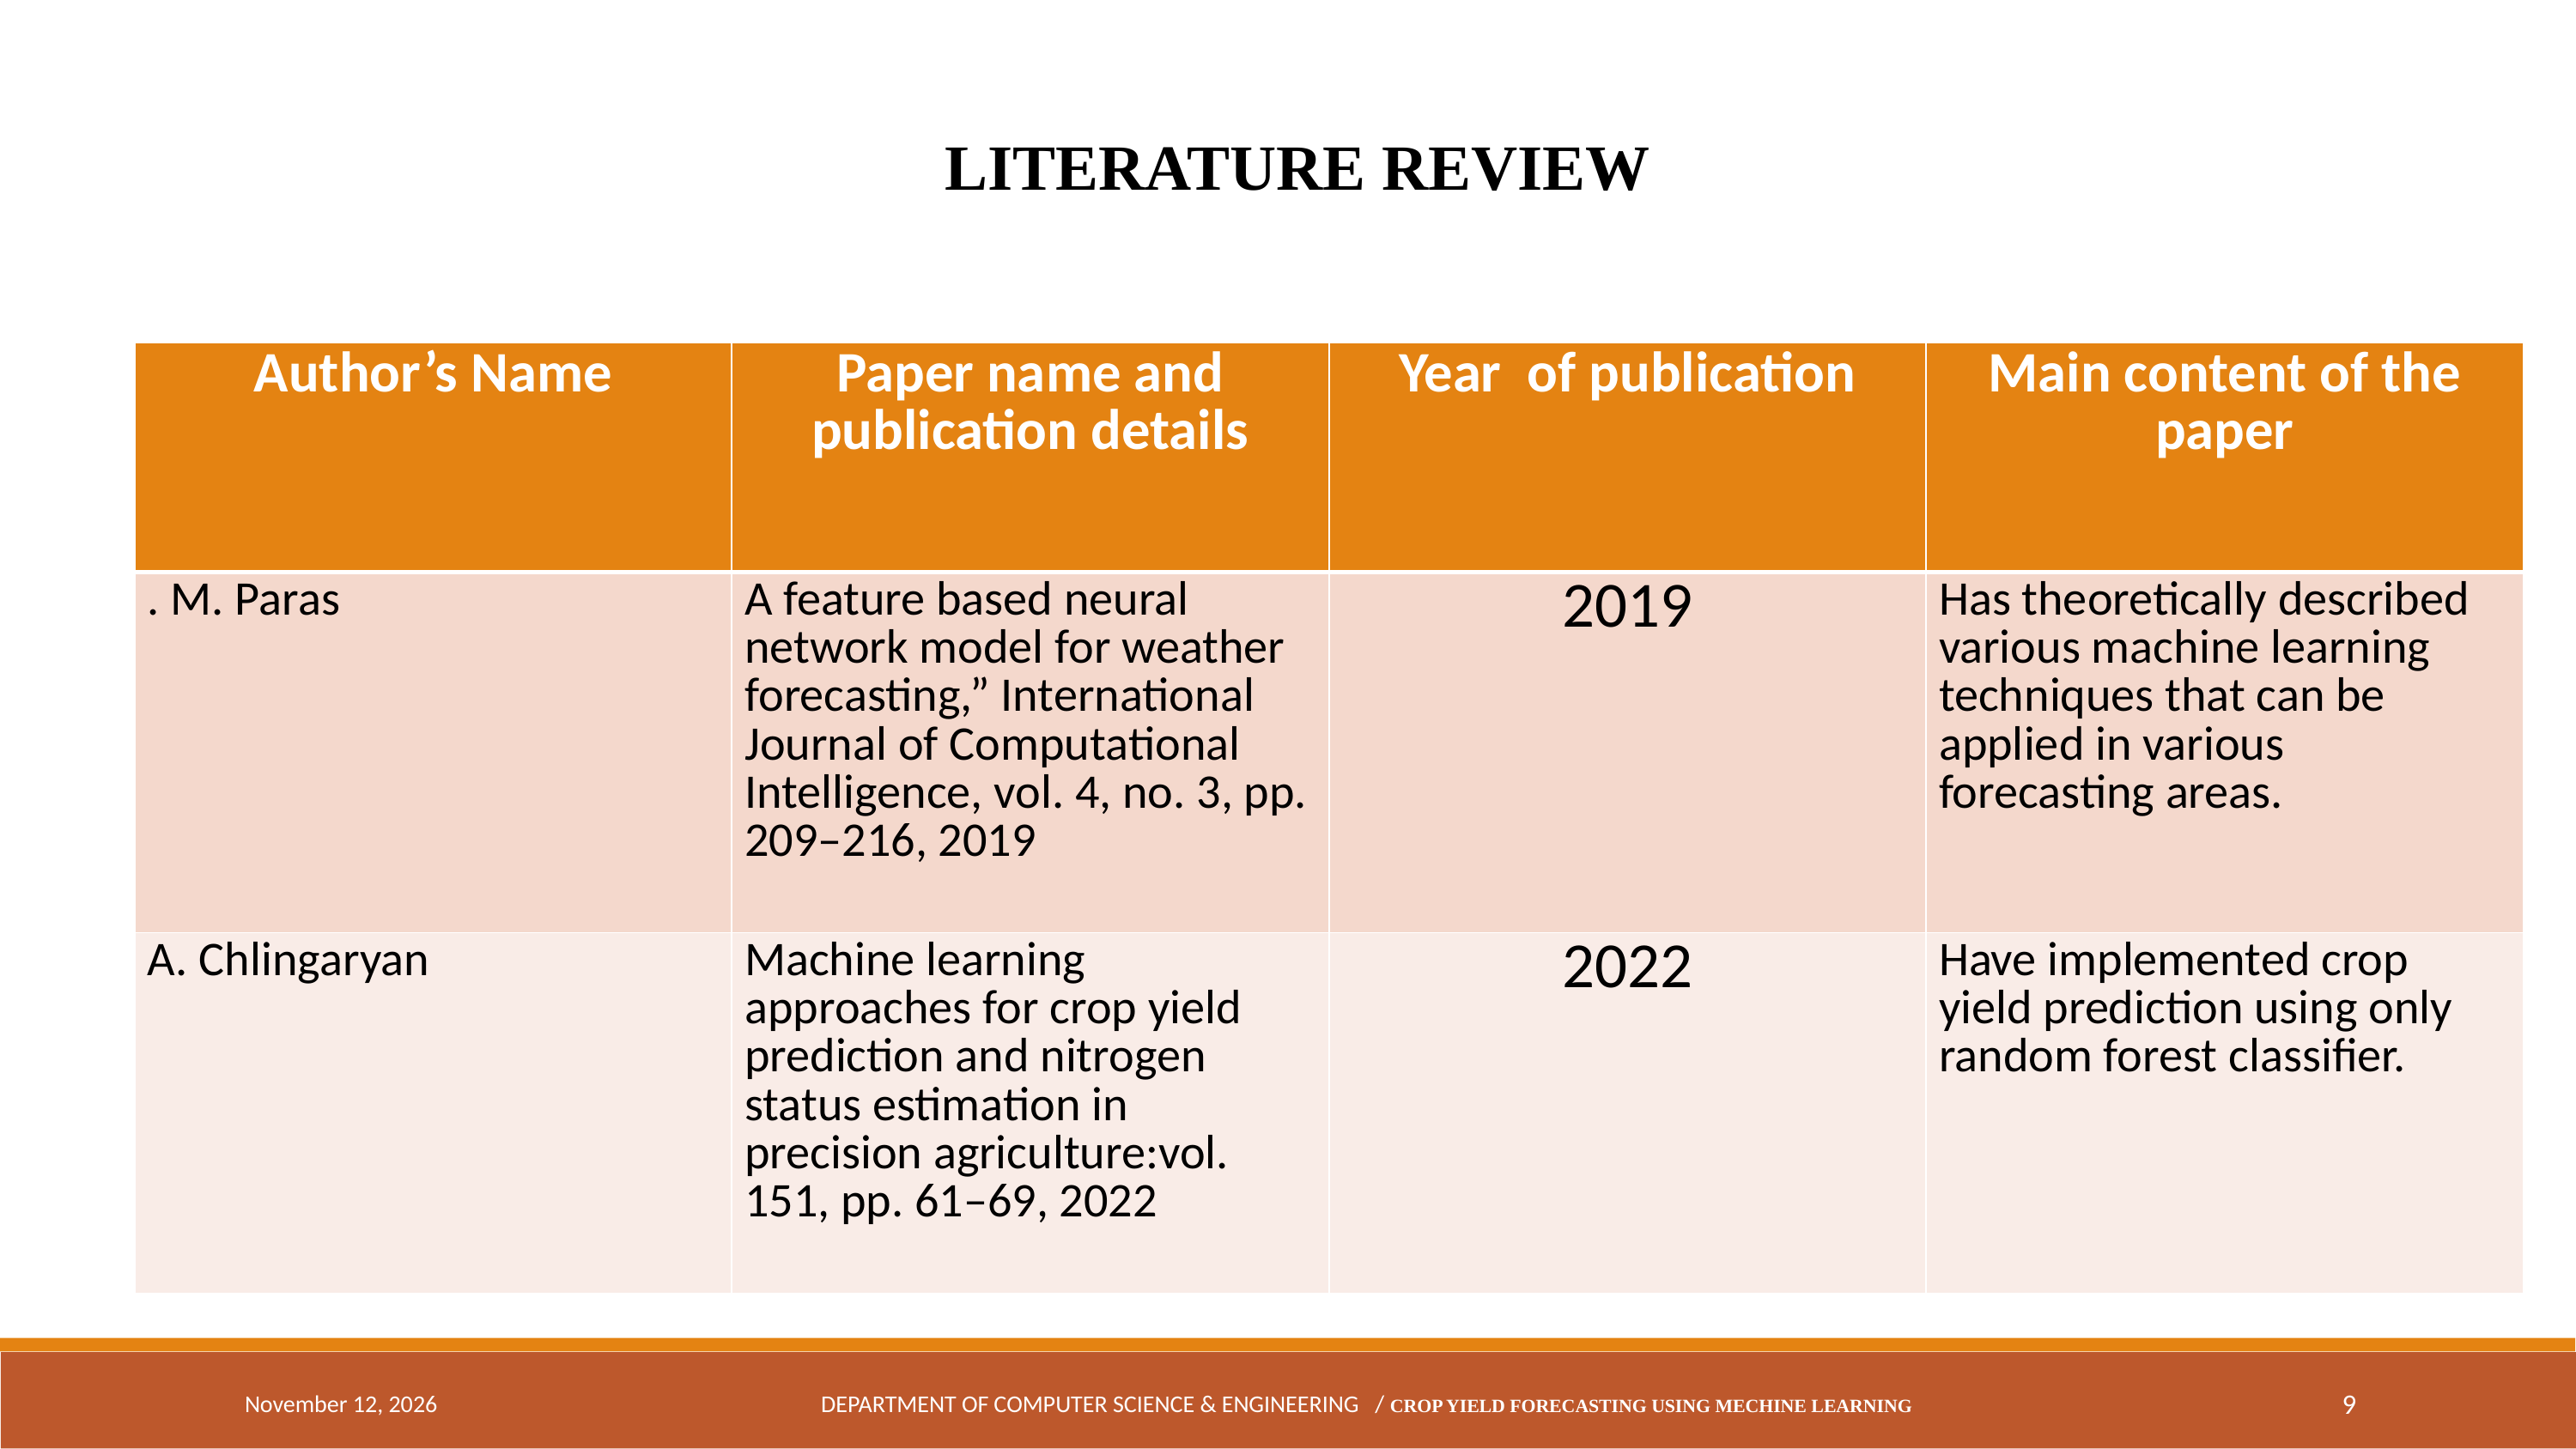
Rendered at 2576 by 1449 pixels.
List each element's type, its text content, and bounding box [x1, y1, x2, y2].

footer DEPARTMENT OF COMPUTER SCIENCE & ENGINEERING / CROP YIELD FORECASTING USING MECHINE LEARNING [779, 1364, 1955, 1442]
table_header Author’s Name [136, 343, 731, 570]
table_cell 2019 [1330, 574, 1925, 932]
table_cell Machine learning approaches for crop yield prediction and nitrogen status estimation in precision agriculture:vol. 151, pp. 61–69, 2022 [732, 933, 1328, 1293]
table_header Main content of the paper [1927, 343, 2523, 570]
table_header Paper name and publication details [732, 343, 1328, 570]
table_cell 2022 [1330, 933, 1925, 1293]
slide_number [232, 1364, 755, 1442]
table_cell A. Chlingaryan [136, 933, 731, 1293]
table_cell Have implemented crop yield prediction using only random forest classifier. [1927, 933, 2523, 1293]
table_cell Has theoretically described various machine learning techniques that can be applied in various forecasting areas. [1927, 574, 2523, 932]
table_cell A feature based neural network model for weather forecasting,” International Journal of Computational Intelligence, vol. 4, no. 3, pp. 209–216, 2019 [732, 574, 1328, 932]
table_cell . M. Paras [136, 574, 731, 932]
table_header Year of publication [1330, 343, 1925, 570]
text_box LITERATURE REVIEW [77, 81, 2453, 210]
slide_number 9 [2092, 1364, 2369, 1442]
